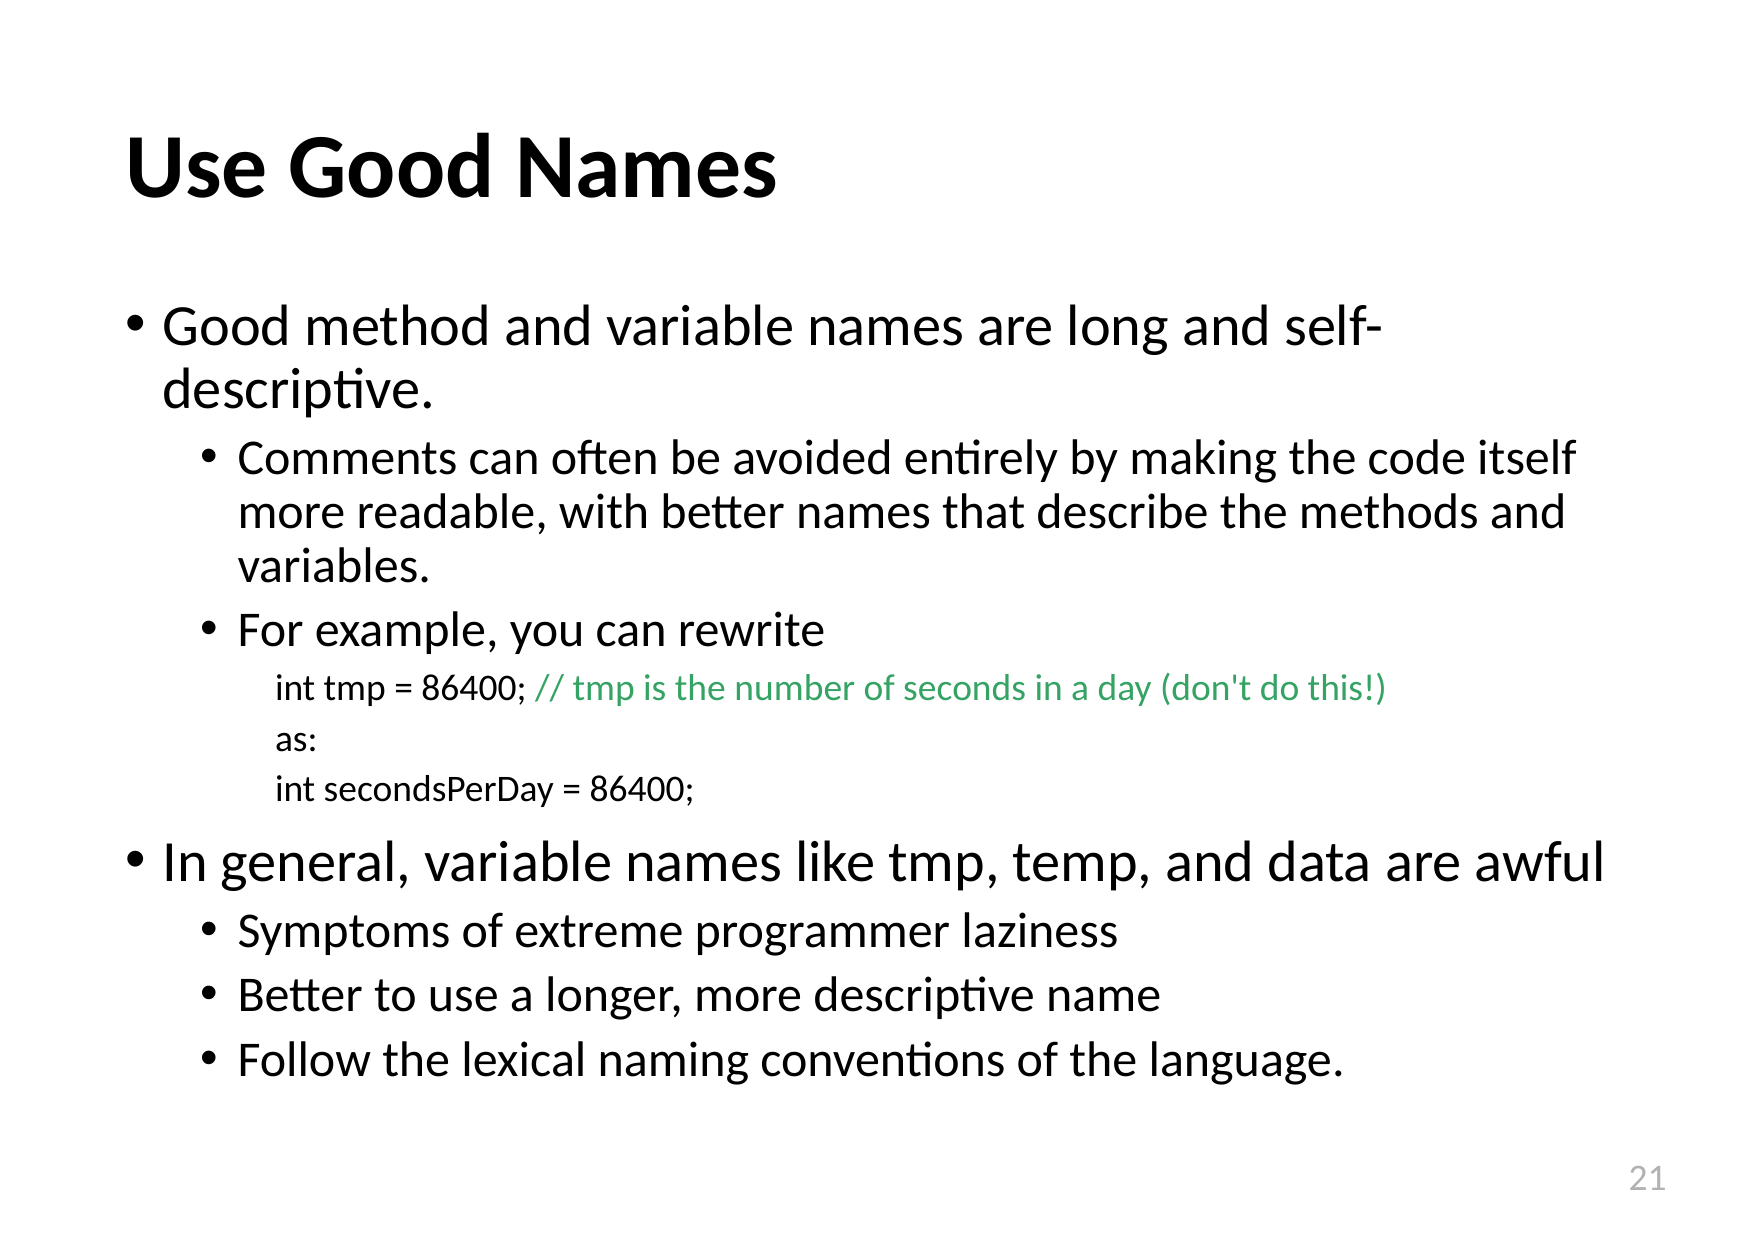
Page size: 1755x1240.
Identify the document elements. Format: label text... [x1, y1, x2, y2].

title Use Good Names [125, 117, 1629, 294]
slide_number 21 [1263, 1152, 1667, 1215]
list Good method and variable names are long and self-descriptive. Comments can often be avoided entirely by making the code itself more readable, with better names that describe the methods and variables. For example, you can rewrite int tmp = 86400; // tmp is the number of seconds in a day (don't do this!) as: int secondsPerDay = 86400; In general, variable names like tmp, temp, and data are awful Symptoms of extreme programmer laziness Better to use a longer, more descriptive name Follow the lexical naming conventions of the language. [124, 294, 1630, 1094]
